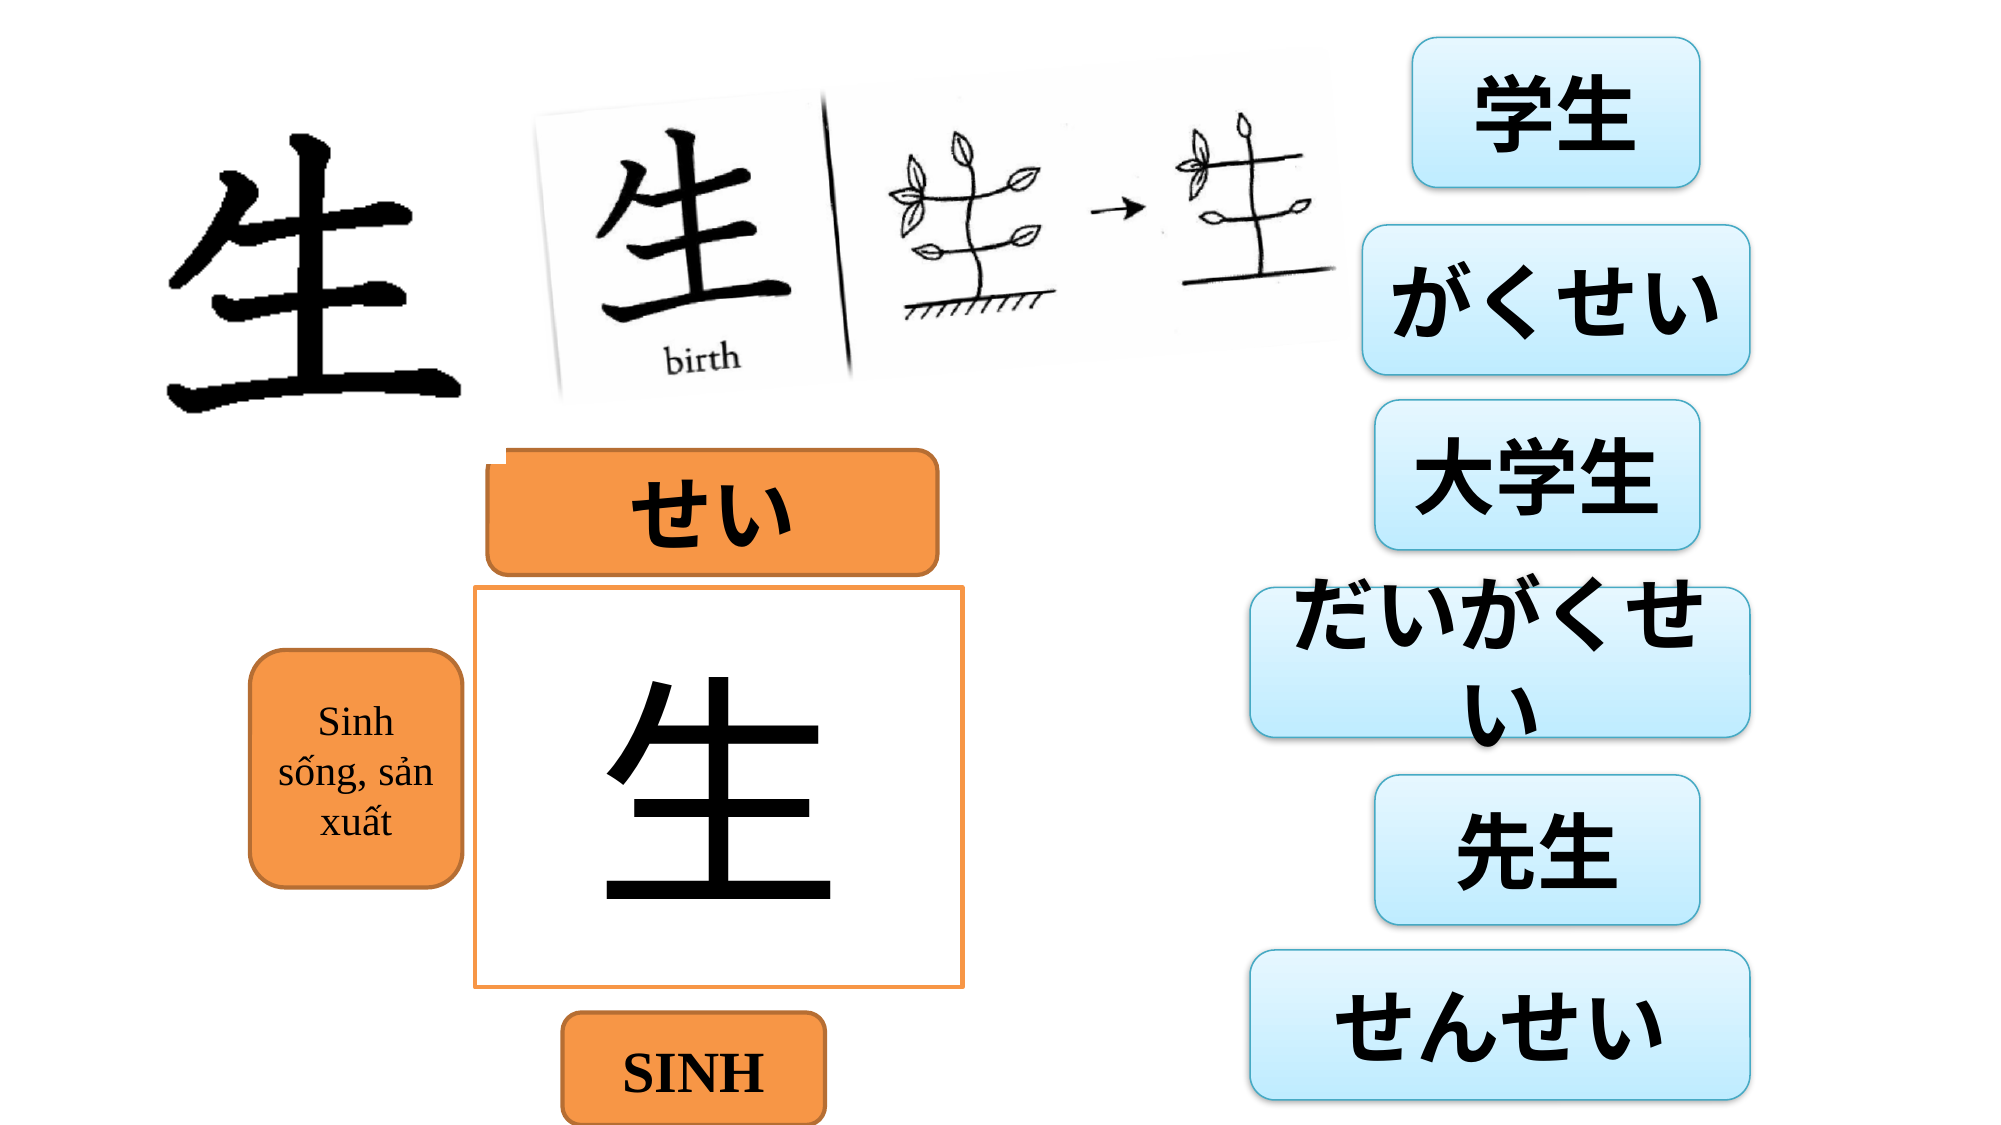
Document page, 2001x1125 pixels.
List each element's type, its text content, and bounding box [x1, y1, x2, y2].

text_box がくせい [1361, 224, 1751, 376]
text_box だいがくせい [1249, 586, 1751, 739]
text_box 大学生 [1374, 399, 1701, 551]
picture [117, 75, 506, 464]
text_box せい [485, 447, 940, 578]
text_box せんせい [1249, 949, 1751, 1101]
picture [537, 76, 1343, 376]
text_box SINH [560, 1010, 828, 1125]
text_box 先生 [1374, 774, 1701, 926]
text_box 生 [473, 585, 965, 989]
text_box Sinh sống, sản xuất [247, 647, 465, 890]
text_box 学生 [1411, 36, 1701, 189]
